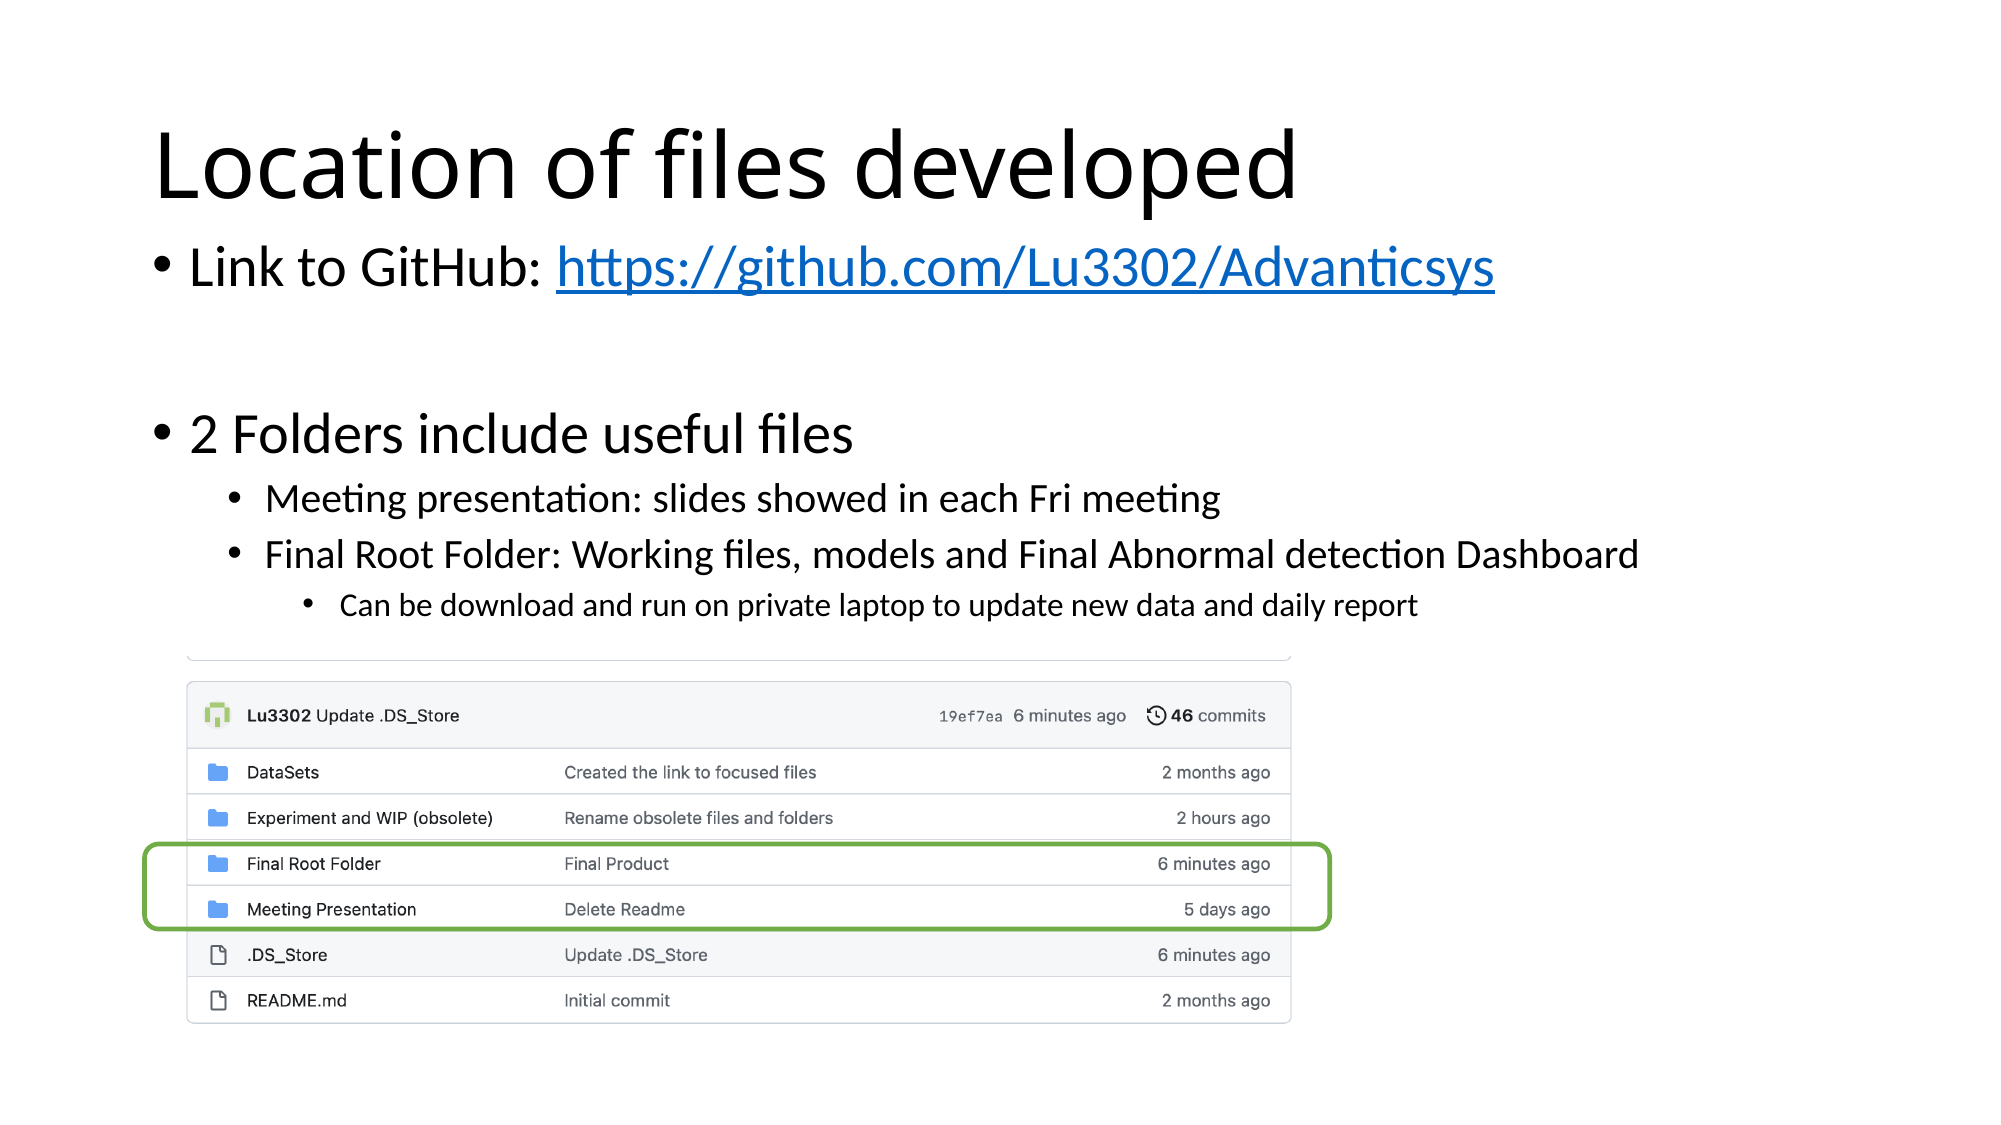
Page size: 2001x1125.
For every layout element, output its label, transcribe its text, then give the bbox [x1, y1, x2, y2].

text_box [1308, 842, 1331, 931]
text_box [143, 842, 166, 931]
title Location of files developed [137, 59, 1863, 228]
list Link to GitHub: https://github.com/Lu3302/Advanticsys 2 Folders include useful files Meeting presentation: slides showed in each Fri meeting Final Root Folder: Working files, models and Final Abnormal detection Dashboard Can be download and run on private laptop to update new data and daily report [137, 228, 1863, 943]
picture [166, 656, 1308, 1032]
